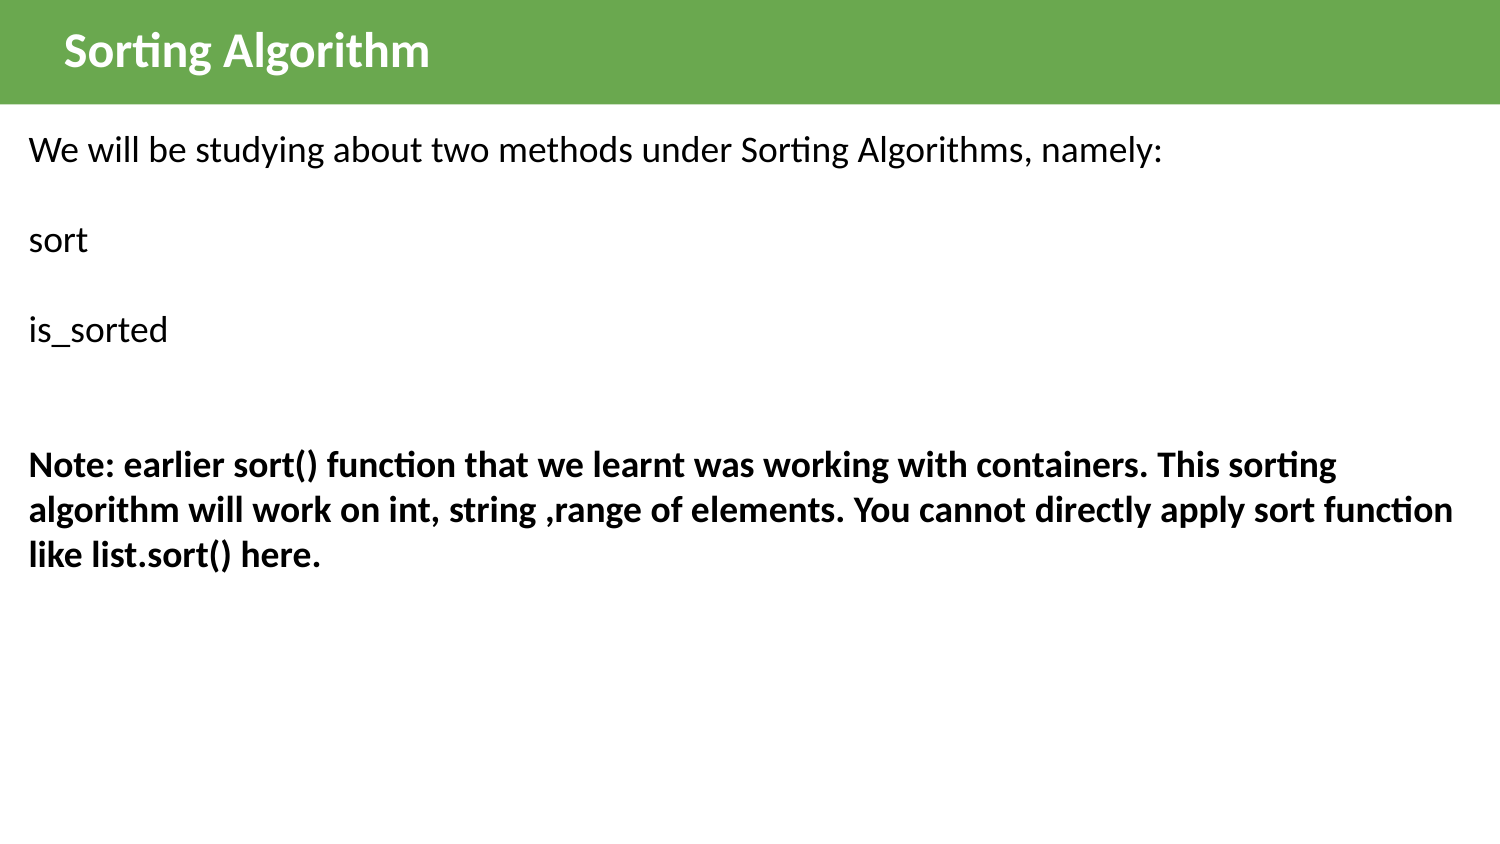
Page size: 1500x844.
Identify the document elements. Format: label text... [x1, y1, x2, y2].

text_box Sorting Algorithm [63, 15, 1203, 80]
text_box We will be studying about two methods under Sorting Algorithms, namely: sort is_sorted Note: earlier sort() function that we learnt was working with containers. This sorting algorithm will work on int, string ,range of elements. You cannot directly apply sort function like list.sort() here. [13, 110, 1483, 829]
